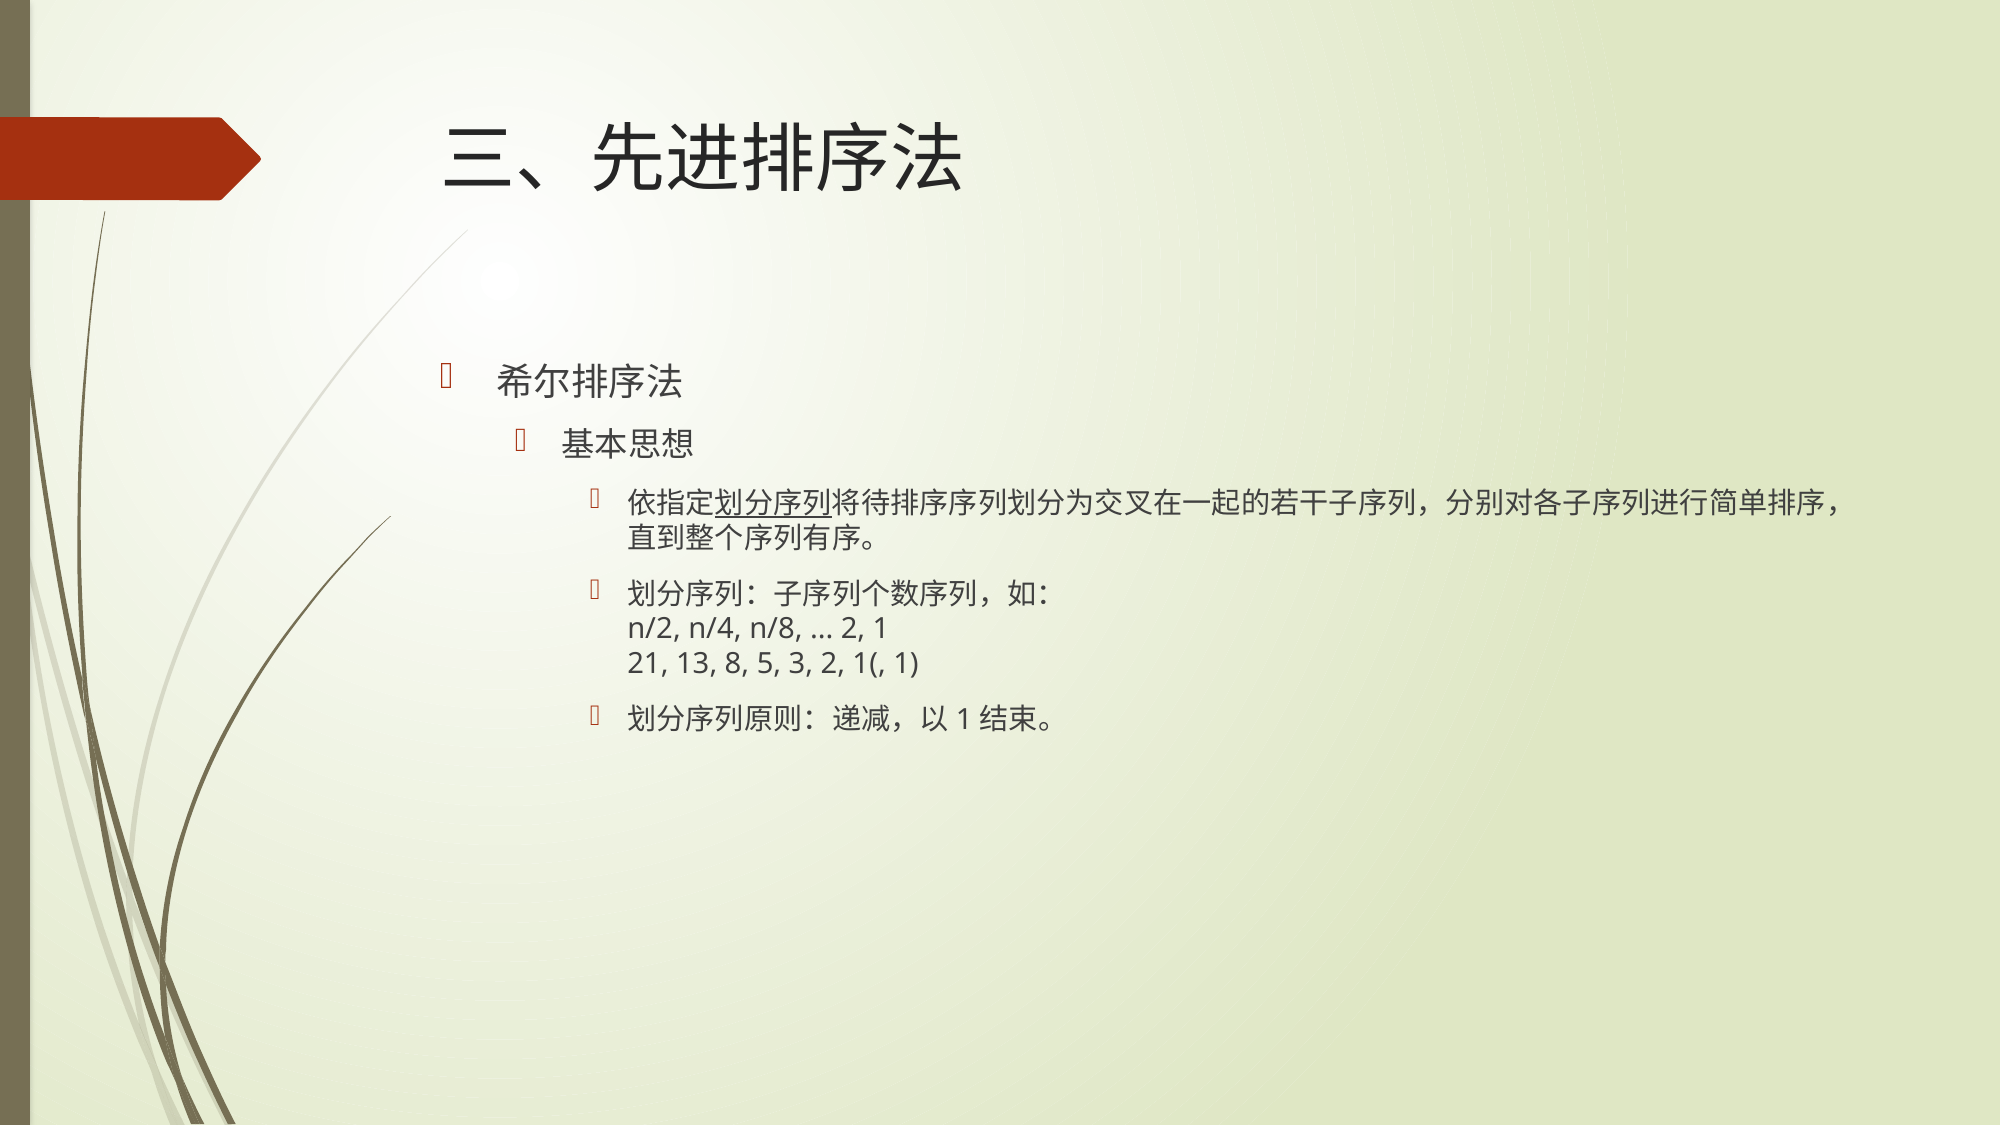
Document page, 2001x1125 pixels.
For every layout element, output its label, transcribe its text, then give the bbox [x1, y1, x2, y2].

title 三、先进排序法 [425, 102, 1888, 313]
list 希尔排序法 基本思想 依指定划分序列将待排序序列划分为交叉在一起的若干子序列，分别对各子序列进行简单排序，直到整个序列有序。 划分序列：子序列个数序列，如： n/2, n/4, n/8, ... 2, 1 21, 13, 8, 5, 3, 2, 1(, 1) 划分序列原则：递减，以1结束。 [424, 350, 1888, 970]
